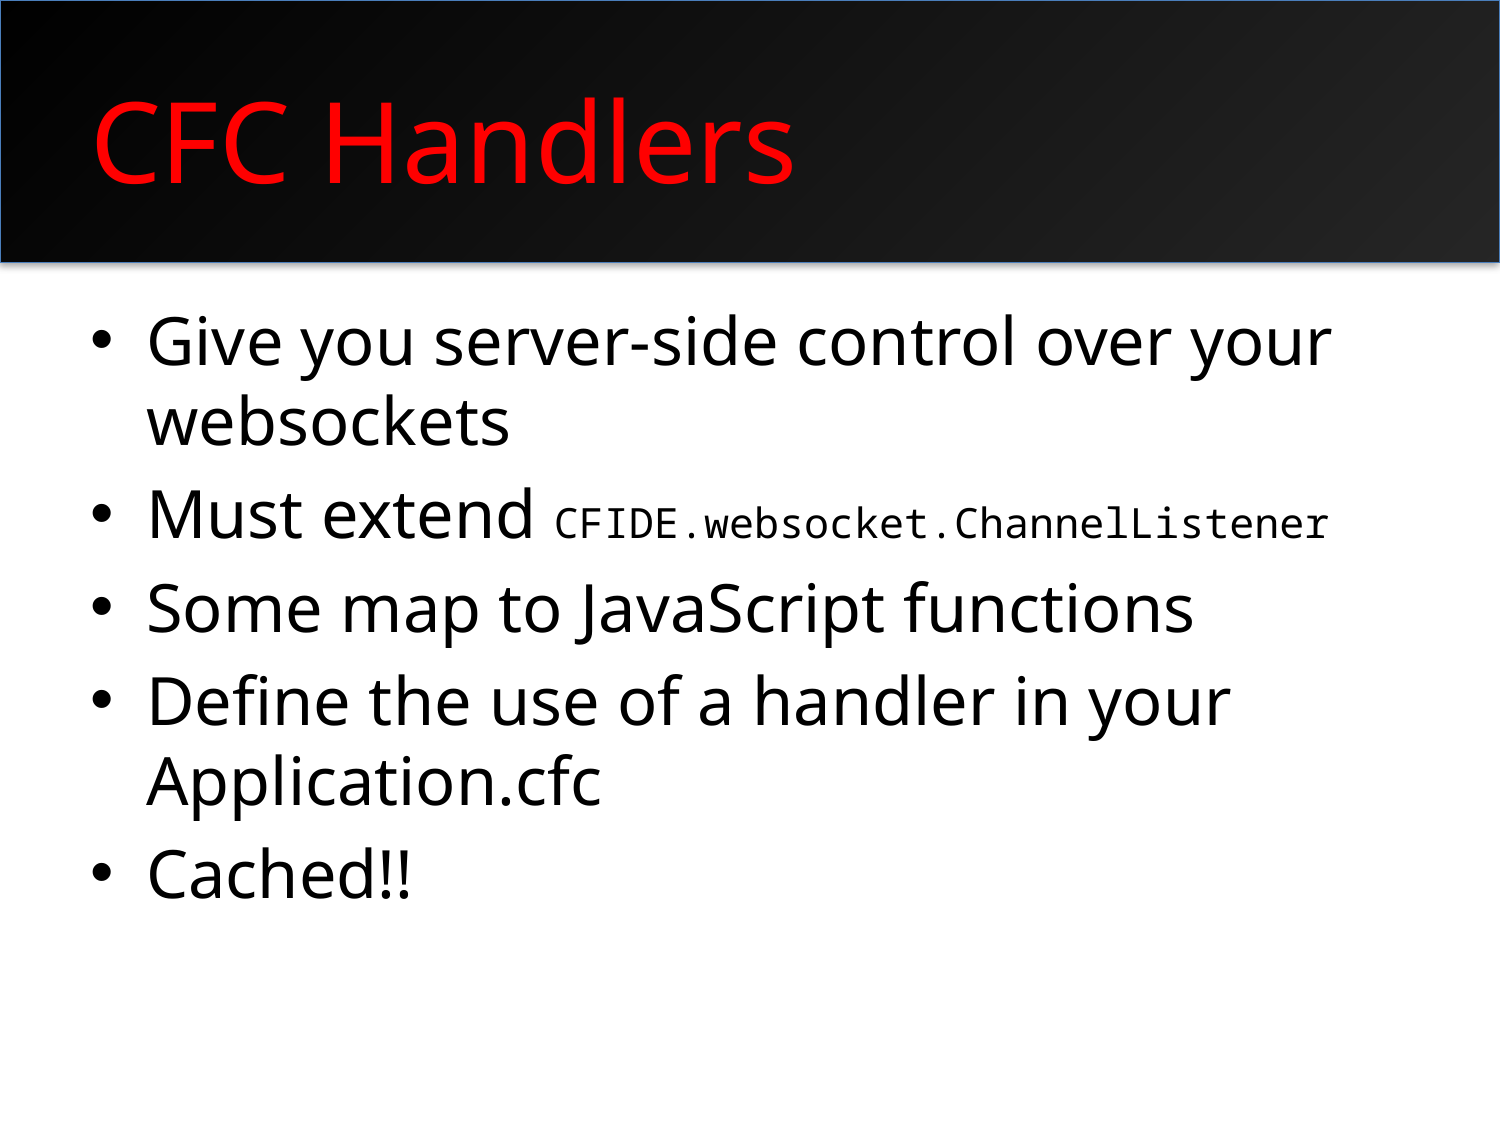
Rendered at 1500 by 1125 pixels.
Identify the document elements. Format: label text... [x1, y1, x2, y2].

list Give you server-side control over your websockets Must extend CFIDE.websocket.ChannelListener Some map to JavaScript functions Define the use of a handler in your Application.cfc Cached!! [75, 291, 1425, 1098]
title CFC Handlers [75, 45, 1425, 233]
